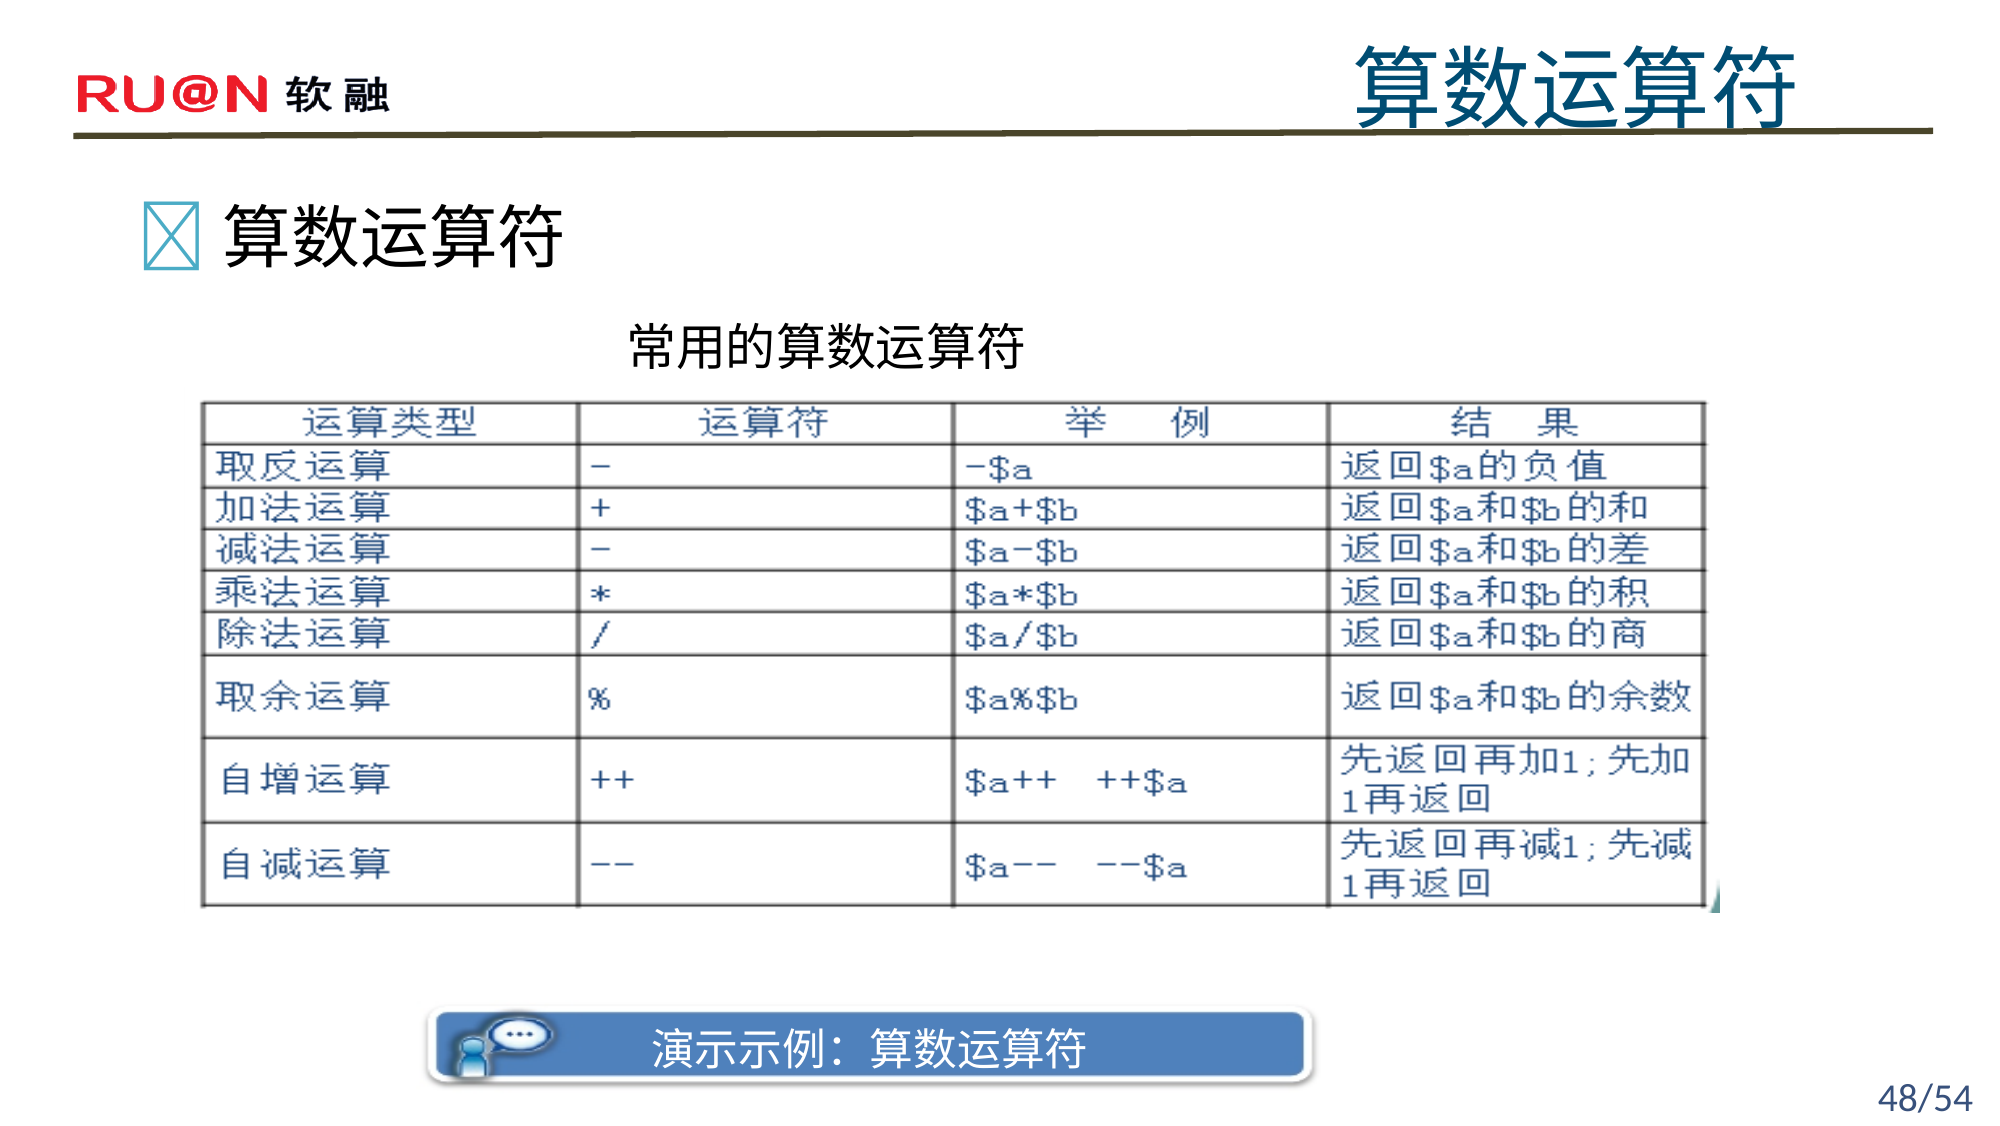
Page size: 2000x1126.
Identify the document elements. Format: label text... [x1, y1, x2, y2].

text_box 演示示例：算数运算符 [1330, 1012, 1334, 1084]
picture [77, 74, 392, 113]
picture [416, 999, 1326, 1095]
text_box 常用的算数运算符 [183, 287, 1850, 388]
text_box 算数运算符 [1352, 50, 1800, 149]
picture [183, 387, 1720, 913]
slide_number 48/54 [1524, 1065, 1991, 1126]
text_box 算数运算符 [137, 202, 567, 286]
